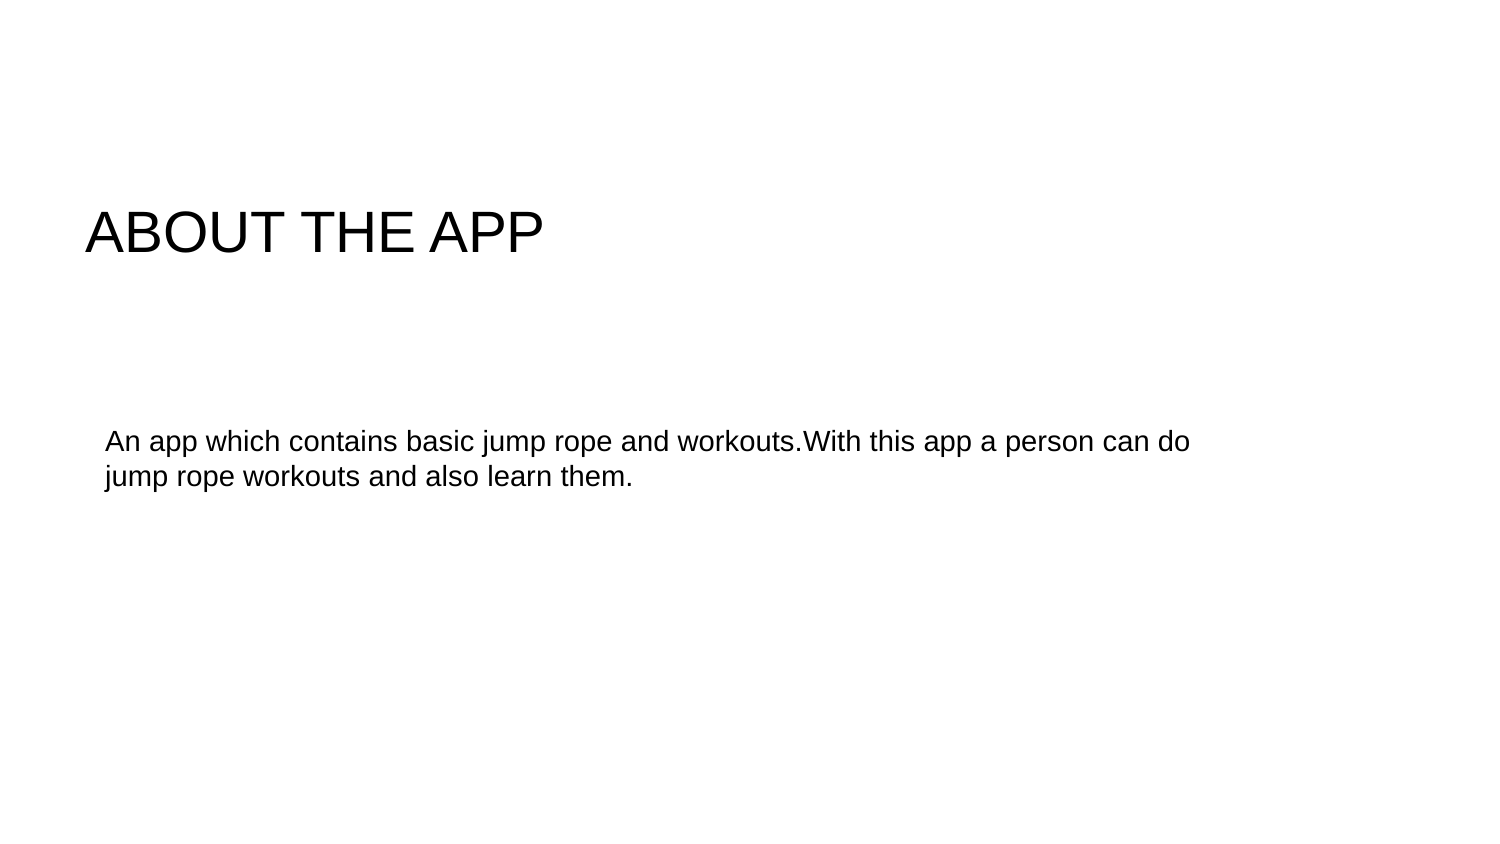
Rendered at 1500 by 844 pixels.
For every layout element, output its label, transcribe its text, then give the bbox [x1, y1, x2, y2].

title ABOUT THE APP [70, 178, 1469, 273]
text_box An app which contains basic jump rope and workouts.With this app a person can do jump rope workouts and also learn them. [90, 407, 1258, 746]
